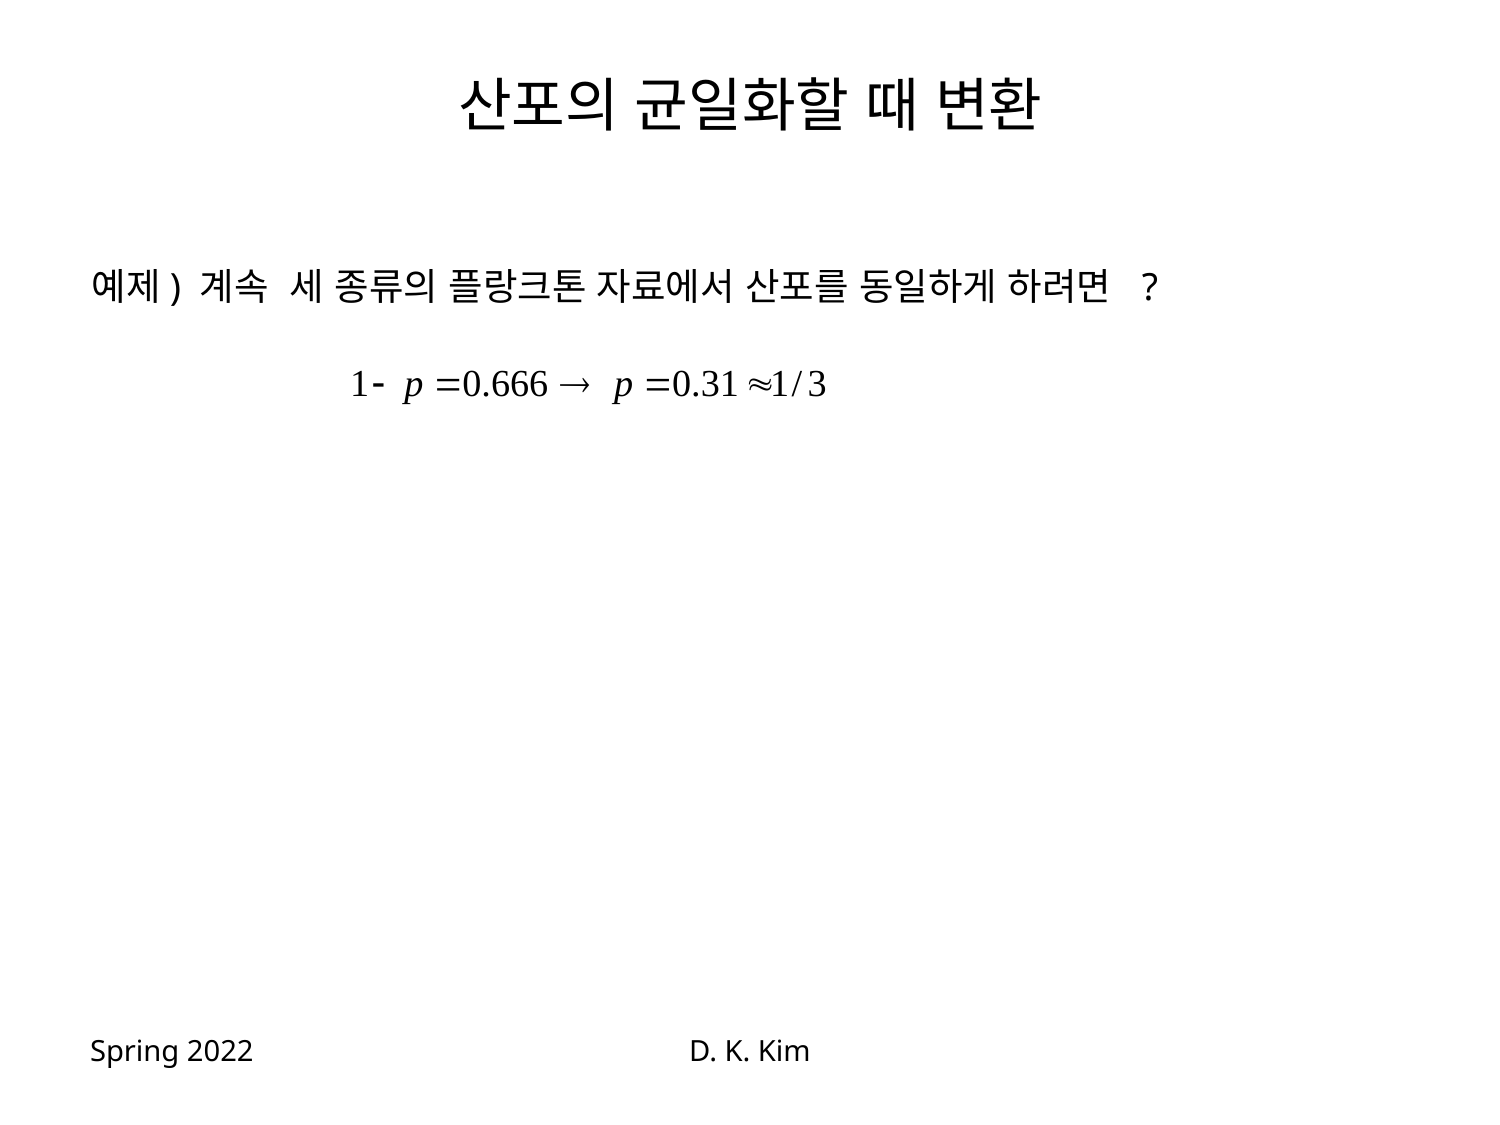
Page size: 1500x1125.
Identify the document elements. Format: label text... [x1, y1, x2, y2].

slide_number Spring 2022 [75, 1024, 425, 1103]
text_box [348, 361, 833, 413]
list 예제) 계속 세 종류의 플랑크톤 자료에서 산포를 동일하게 하려면 ? [76, 255, 1427, 994]
footer D. K. Kim [512, 1024, 988, 1103]
title 산포의 균일화할 때 변환 [75, 45, 1425, 161]
